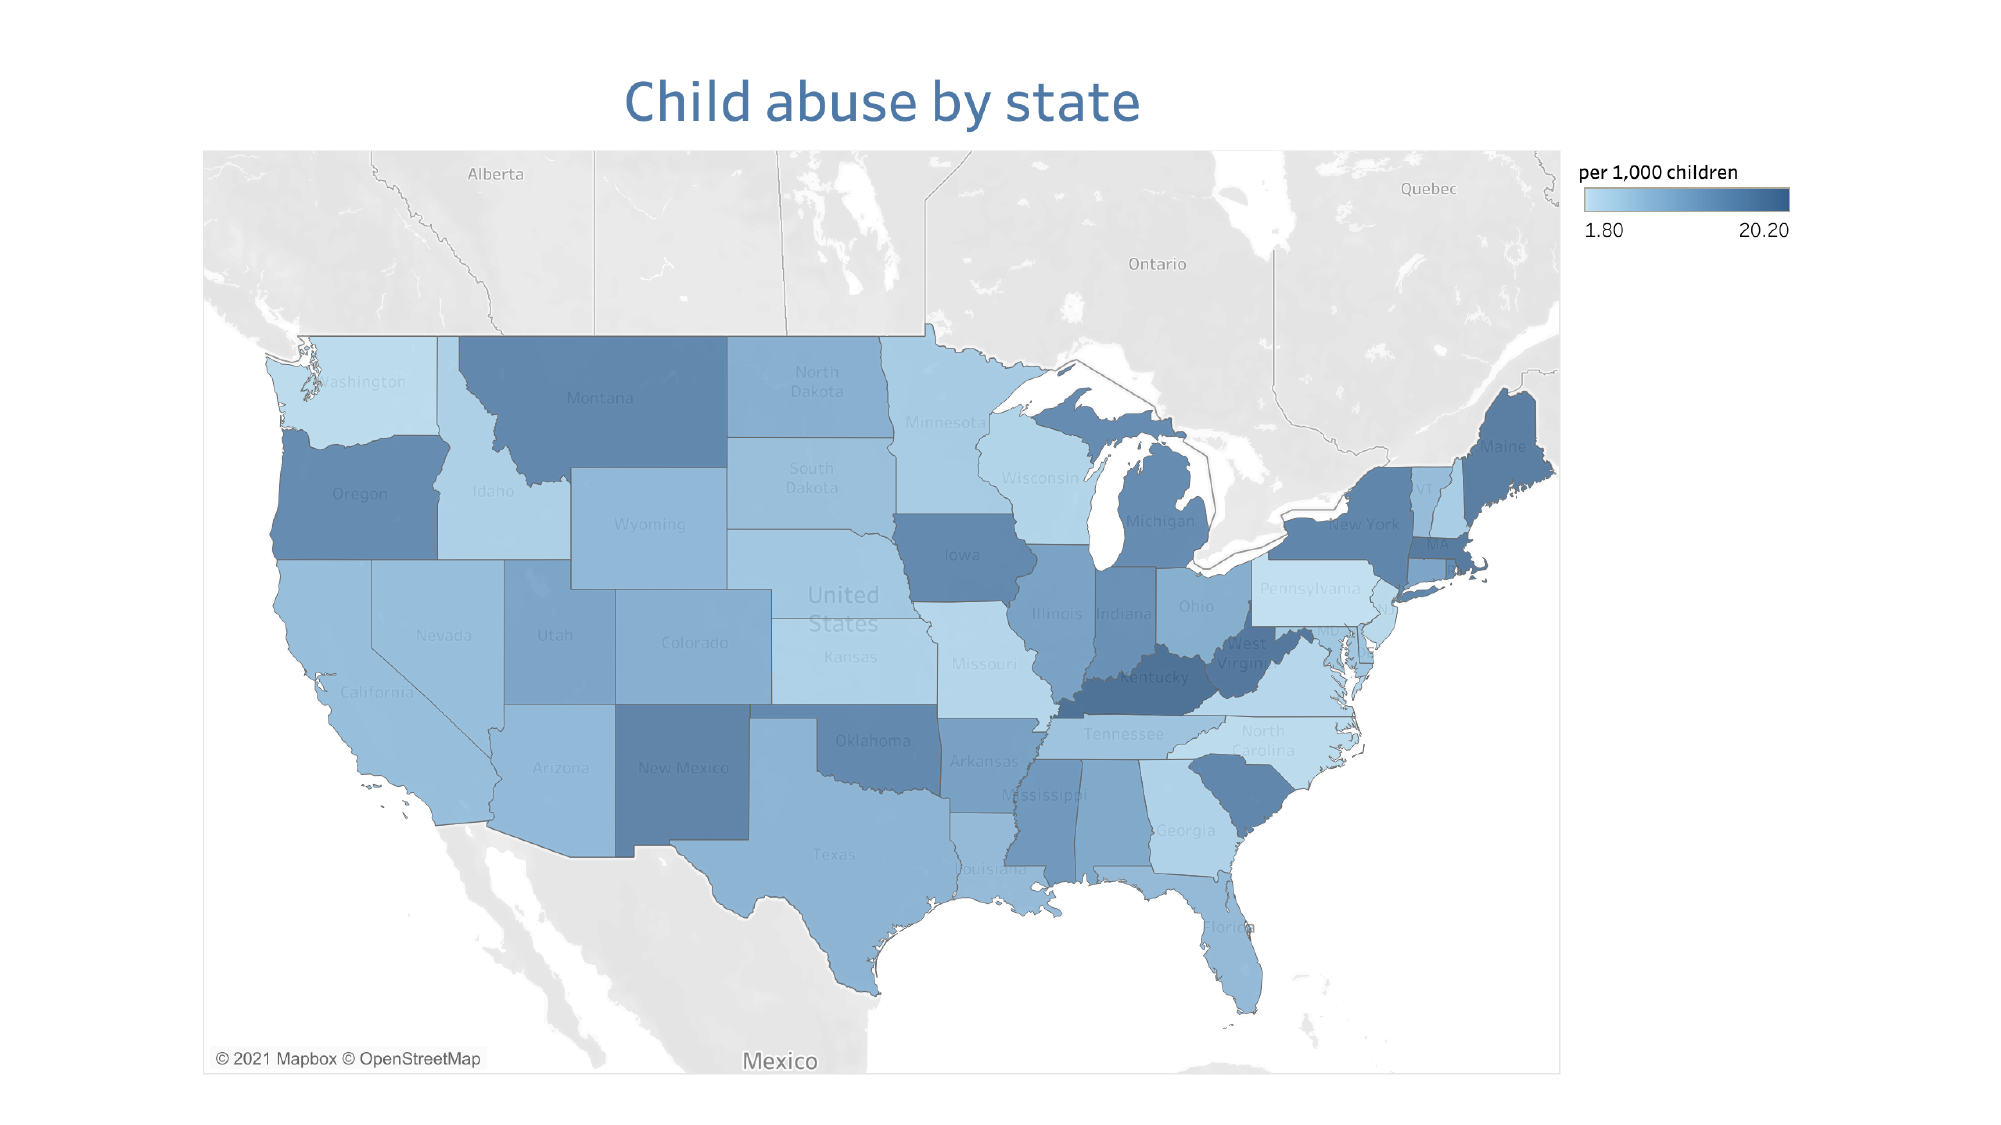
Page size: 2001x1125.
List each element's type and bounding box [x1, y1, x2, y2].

picture [203, 50, 1797, 1075]
